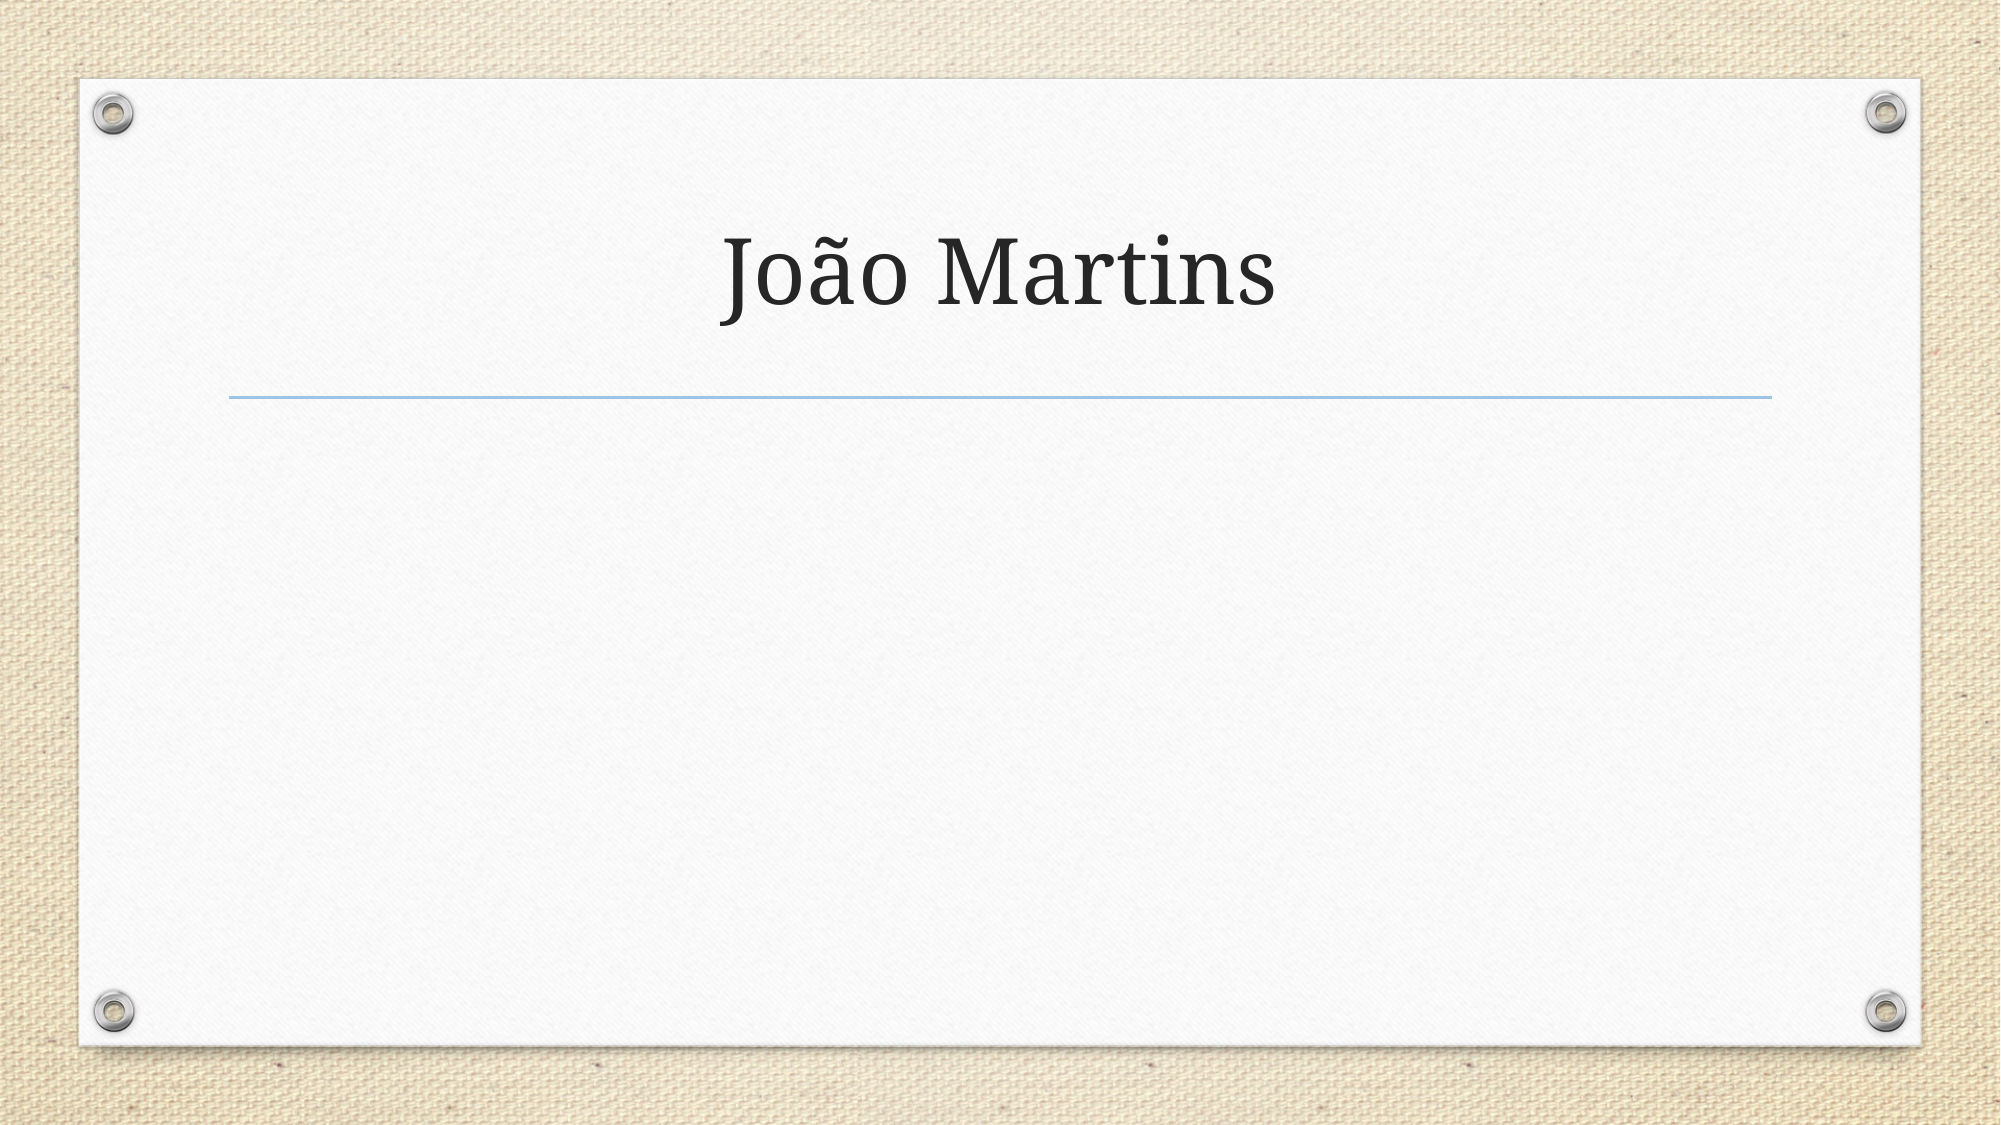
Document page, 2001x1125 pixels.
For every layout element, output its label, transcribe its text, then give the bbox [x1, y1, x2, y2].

title João Martins [212, 161, 1788, 375]
picture [0, 0, 2001, 1125]
